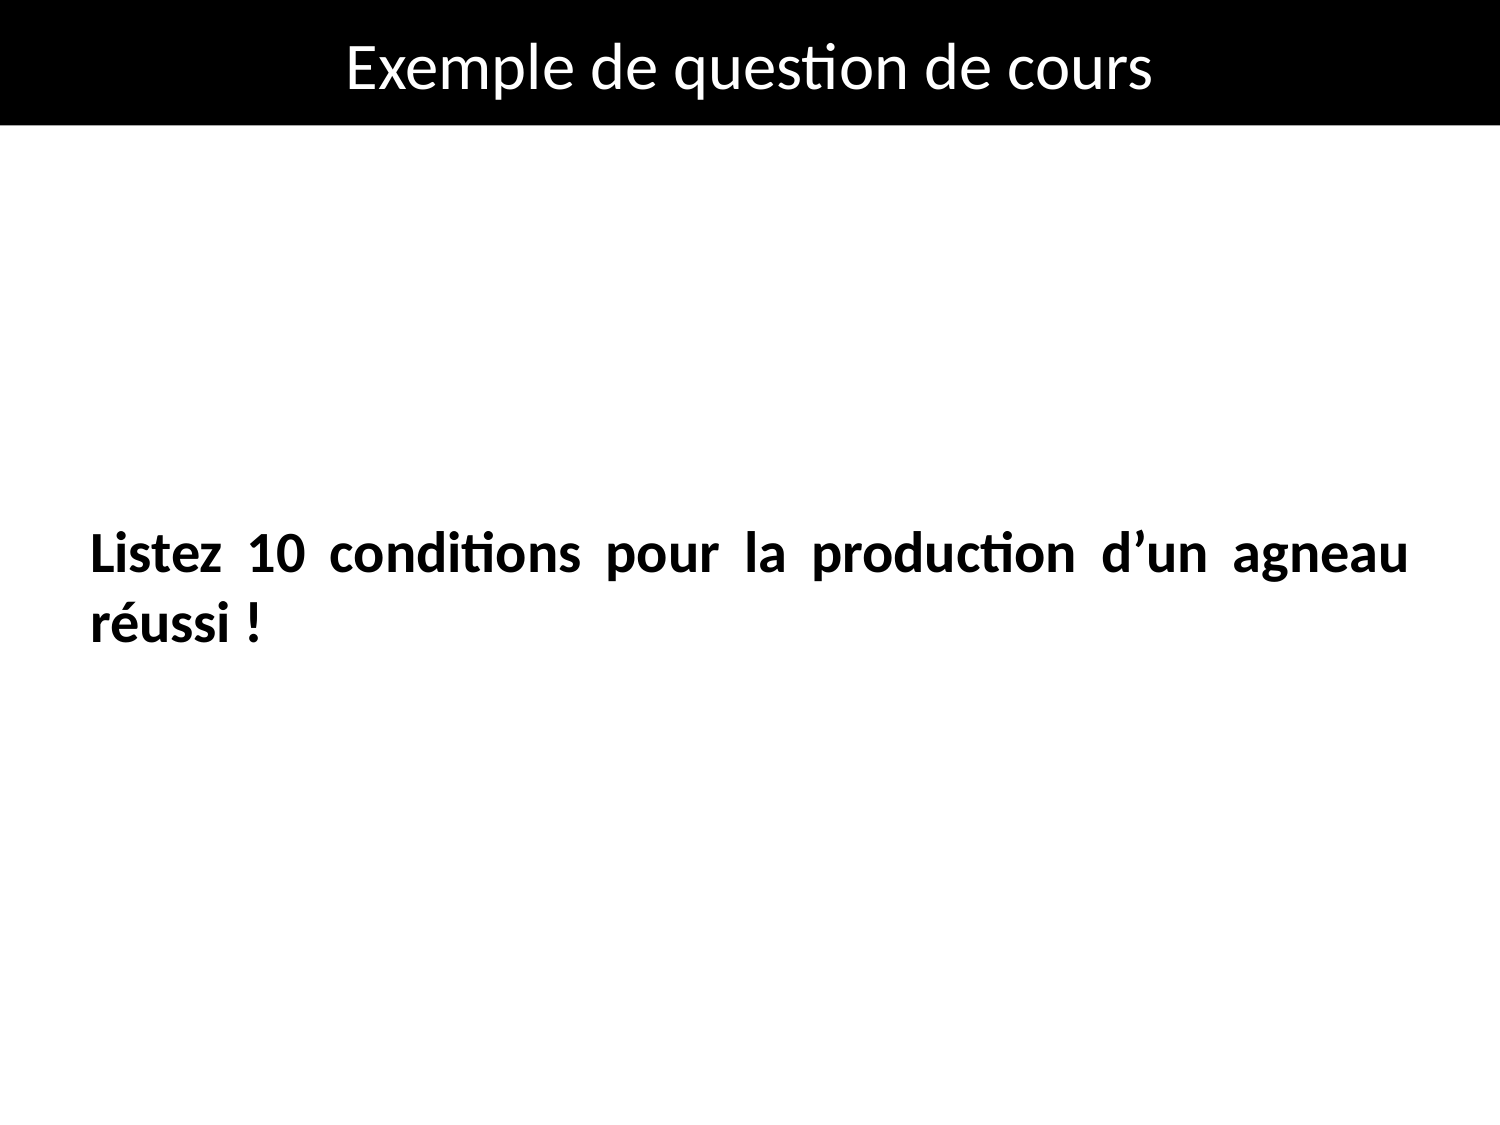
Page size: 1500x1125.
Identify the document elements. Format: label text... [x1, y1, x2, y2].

title Exemple de question de cours [0, 0, 1500, 126]
list Listez 10 conditions pour la production d’un agneau réussi ! [75, 262, 1425, 1005]
